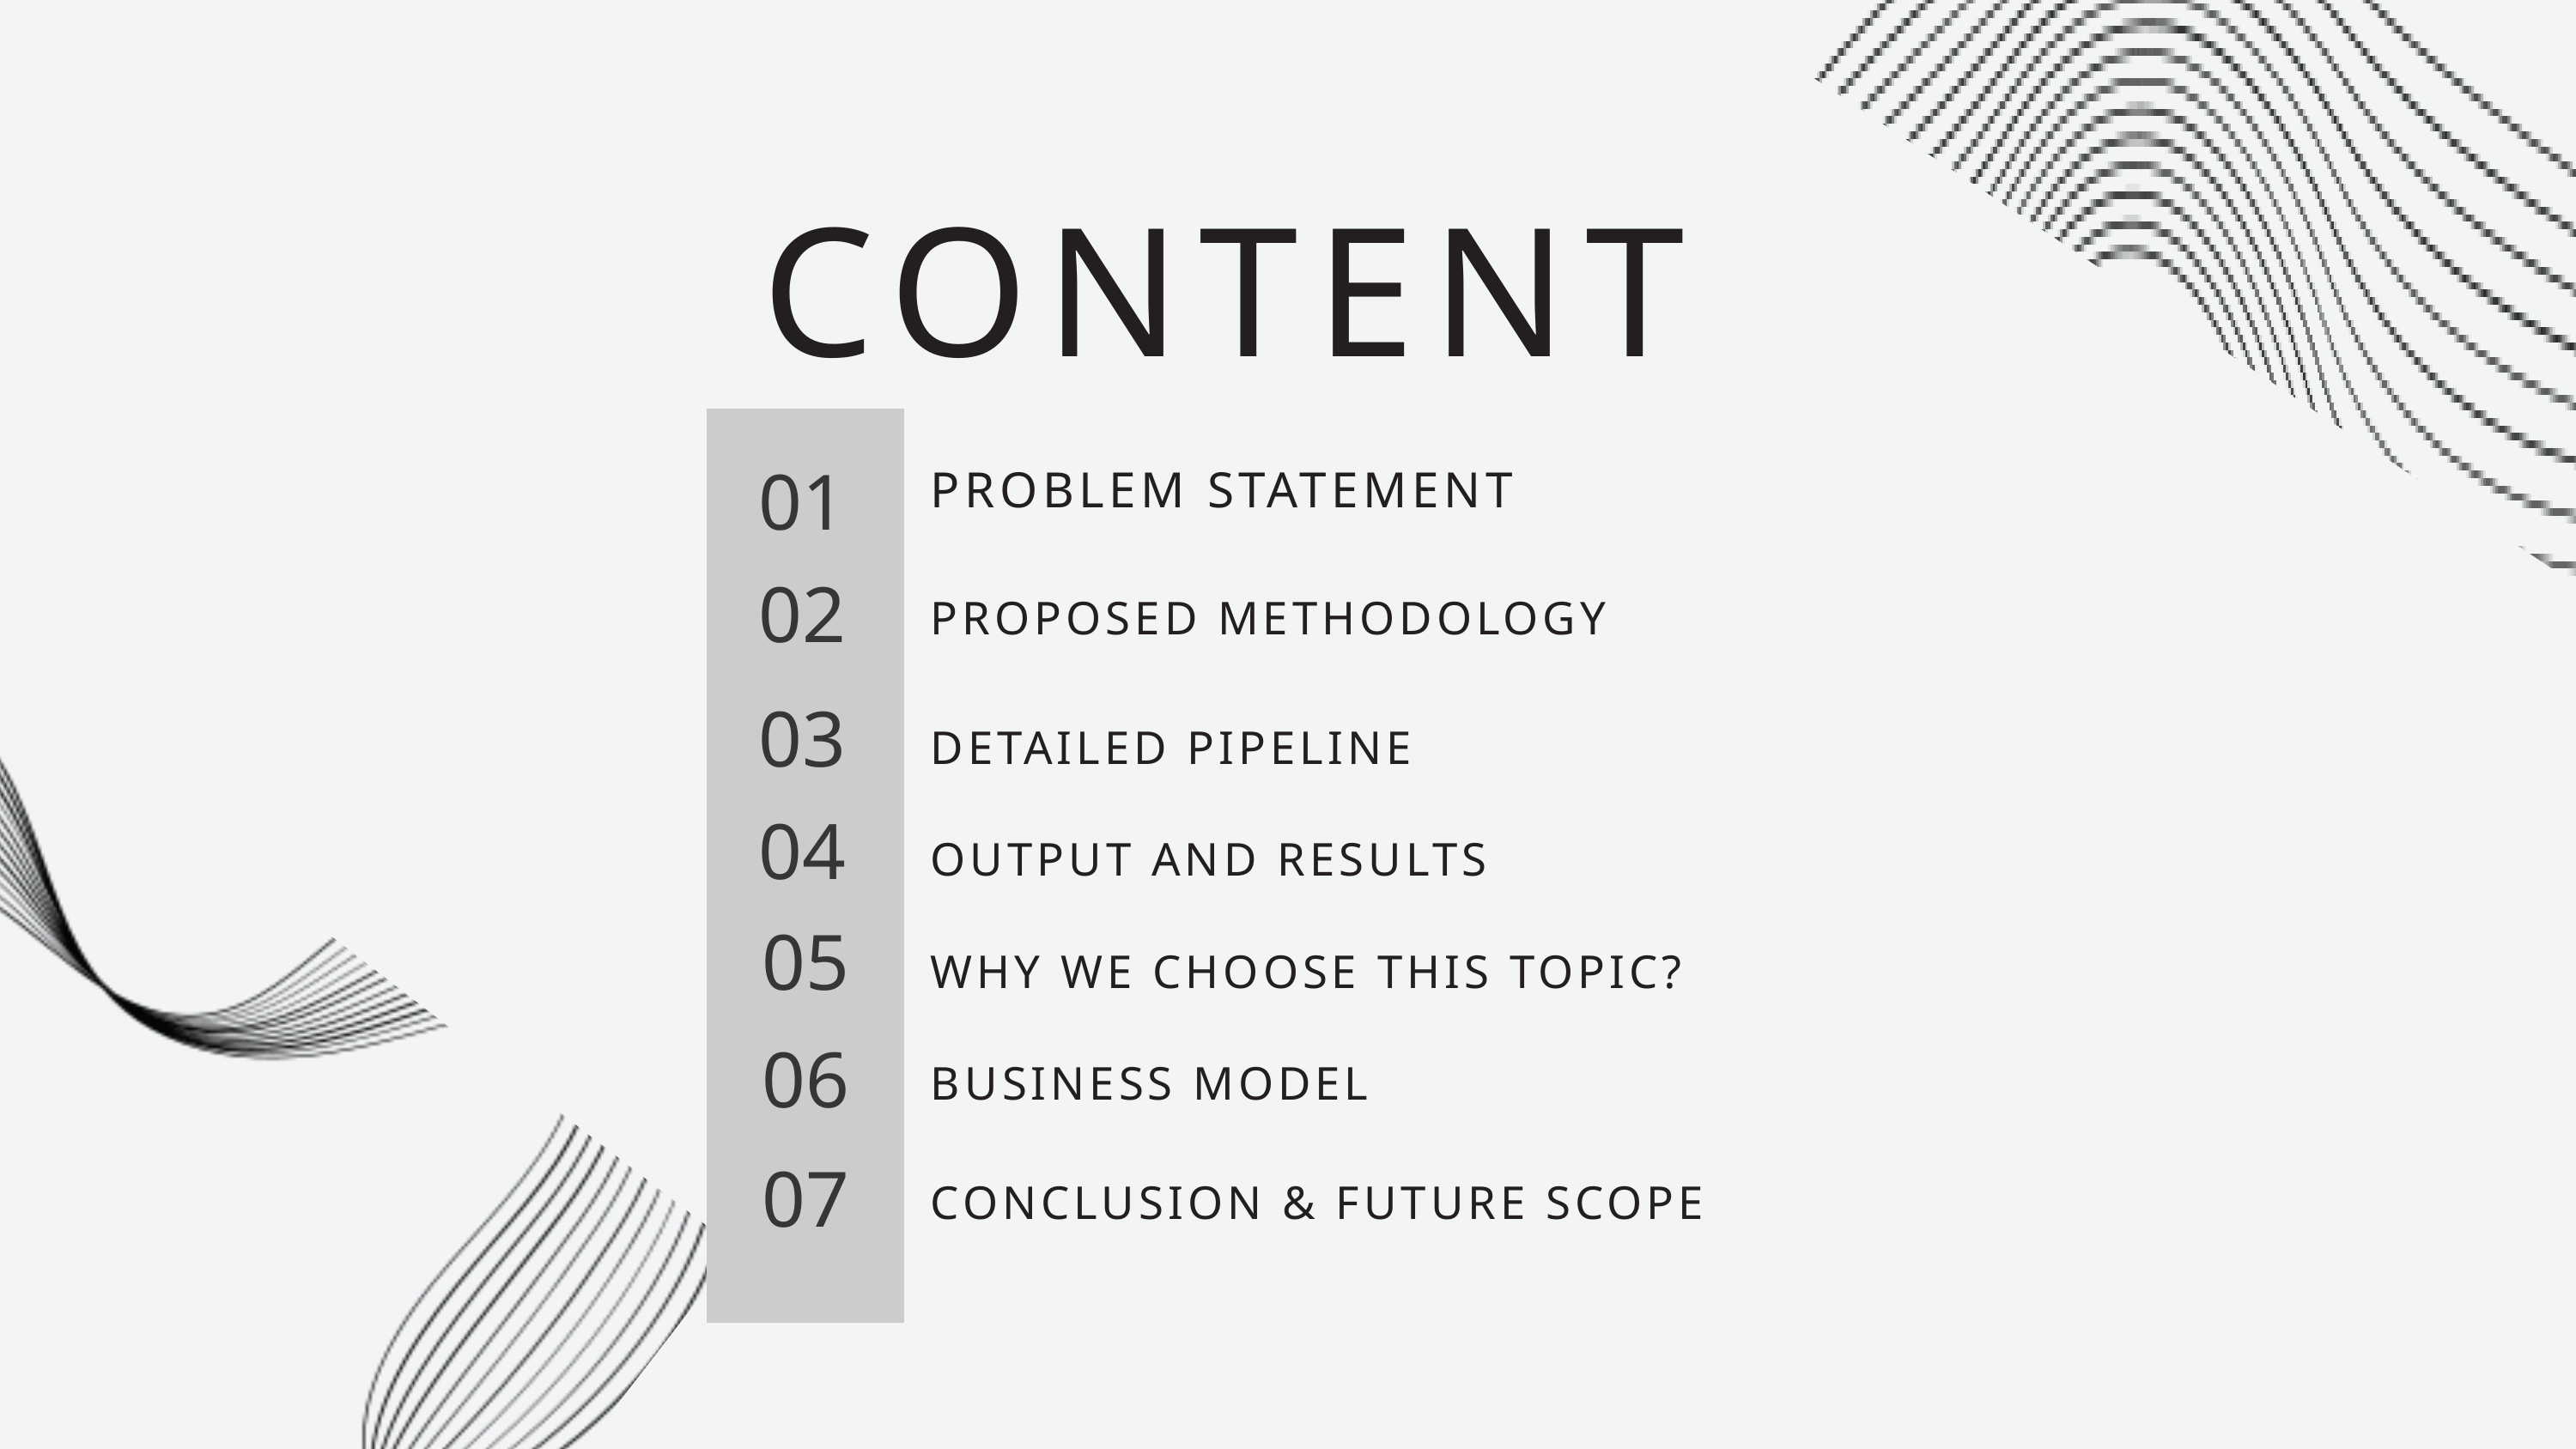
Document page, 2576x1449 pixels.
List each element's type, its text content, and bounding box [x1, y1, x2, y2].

text_box PROPOSED METHODOLOGY [930, 581, 1747, 644]
text_box OUTPUT AND RESULTS [930, 822, 1787, 885]
text_box [1813, 0, 2576, 585]
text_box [707, 408, 905, 1324]
text_box [0, 680, 702, 1449]
text_box PROBLEM STATEMENT [930, 450, 1787, 580]
text_box WHY WE CHOOSE THIS TOPIC? [930, 935, 1787, 998]
text_box CONCLUSION & FUTURE SCOPE [930, 1166, 1787, 1291]
text_box BUSINESS MODEL [930, 1046, 1747, 1110]
text_box DETAILED PIPELINE [930, 711, 1747, 773]
text_box CONTENT [702, 146, 1747, 393]
